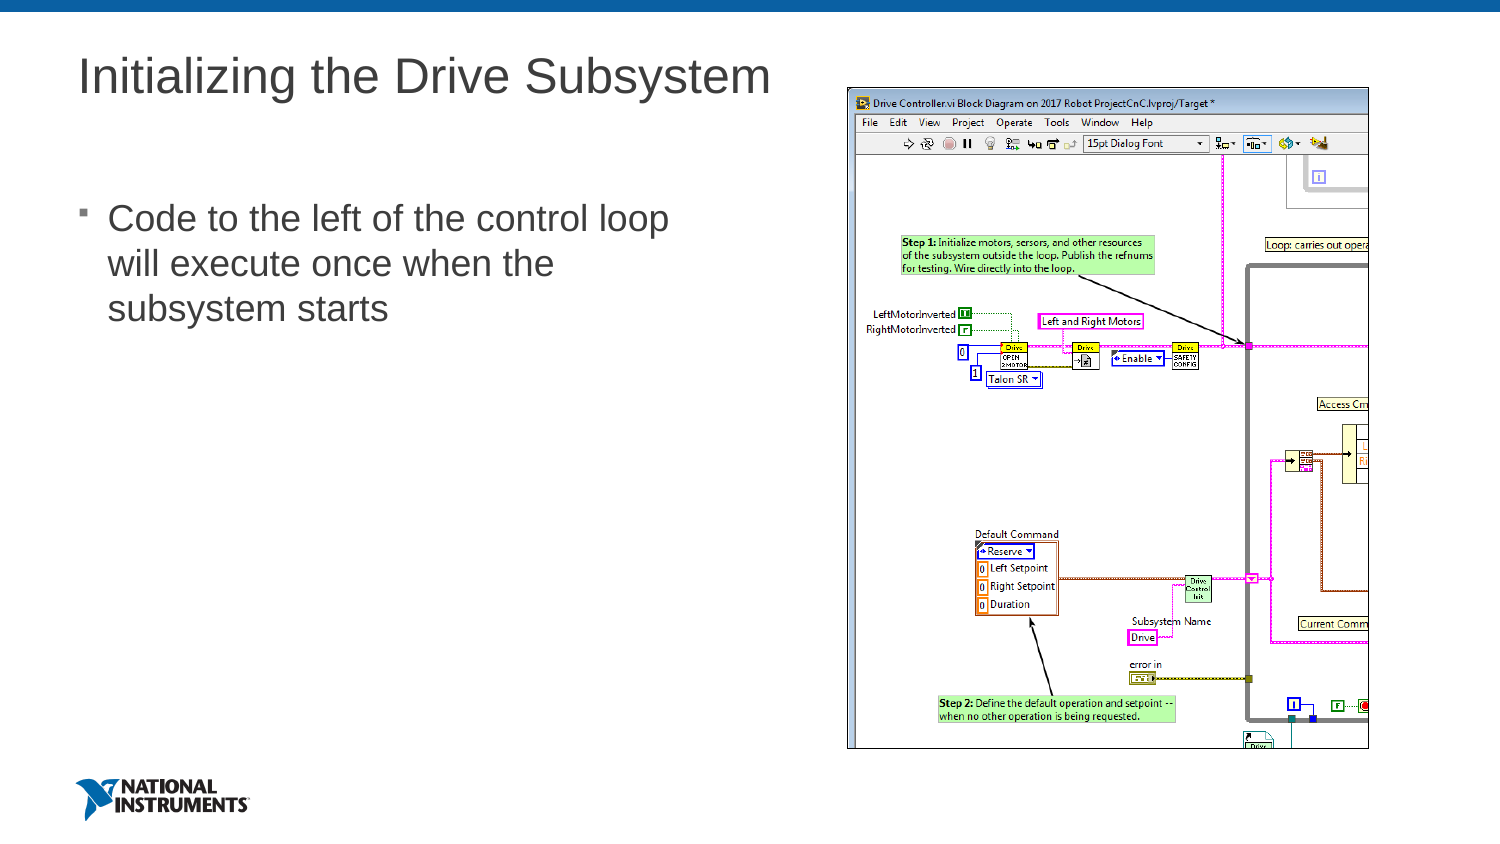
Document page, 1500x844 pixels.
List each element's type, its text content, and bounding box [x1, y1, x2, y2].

list Code to the left of the control loop will execute once when the subsystem starts [77, 186, 725, 353]
picture [847, 87, 1369, 749]
title Initializing the Drive Subsystem [77, 17, 1427, 137]
